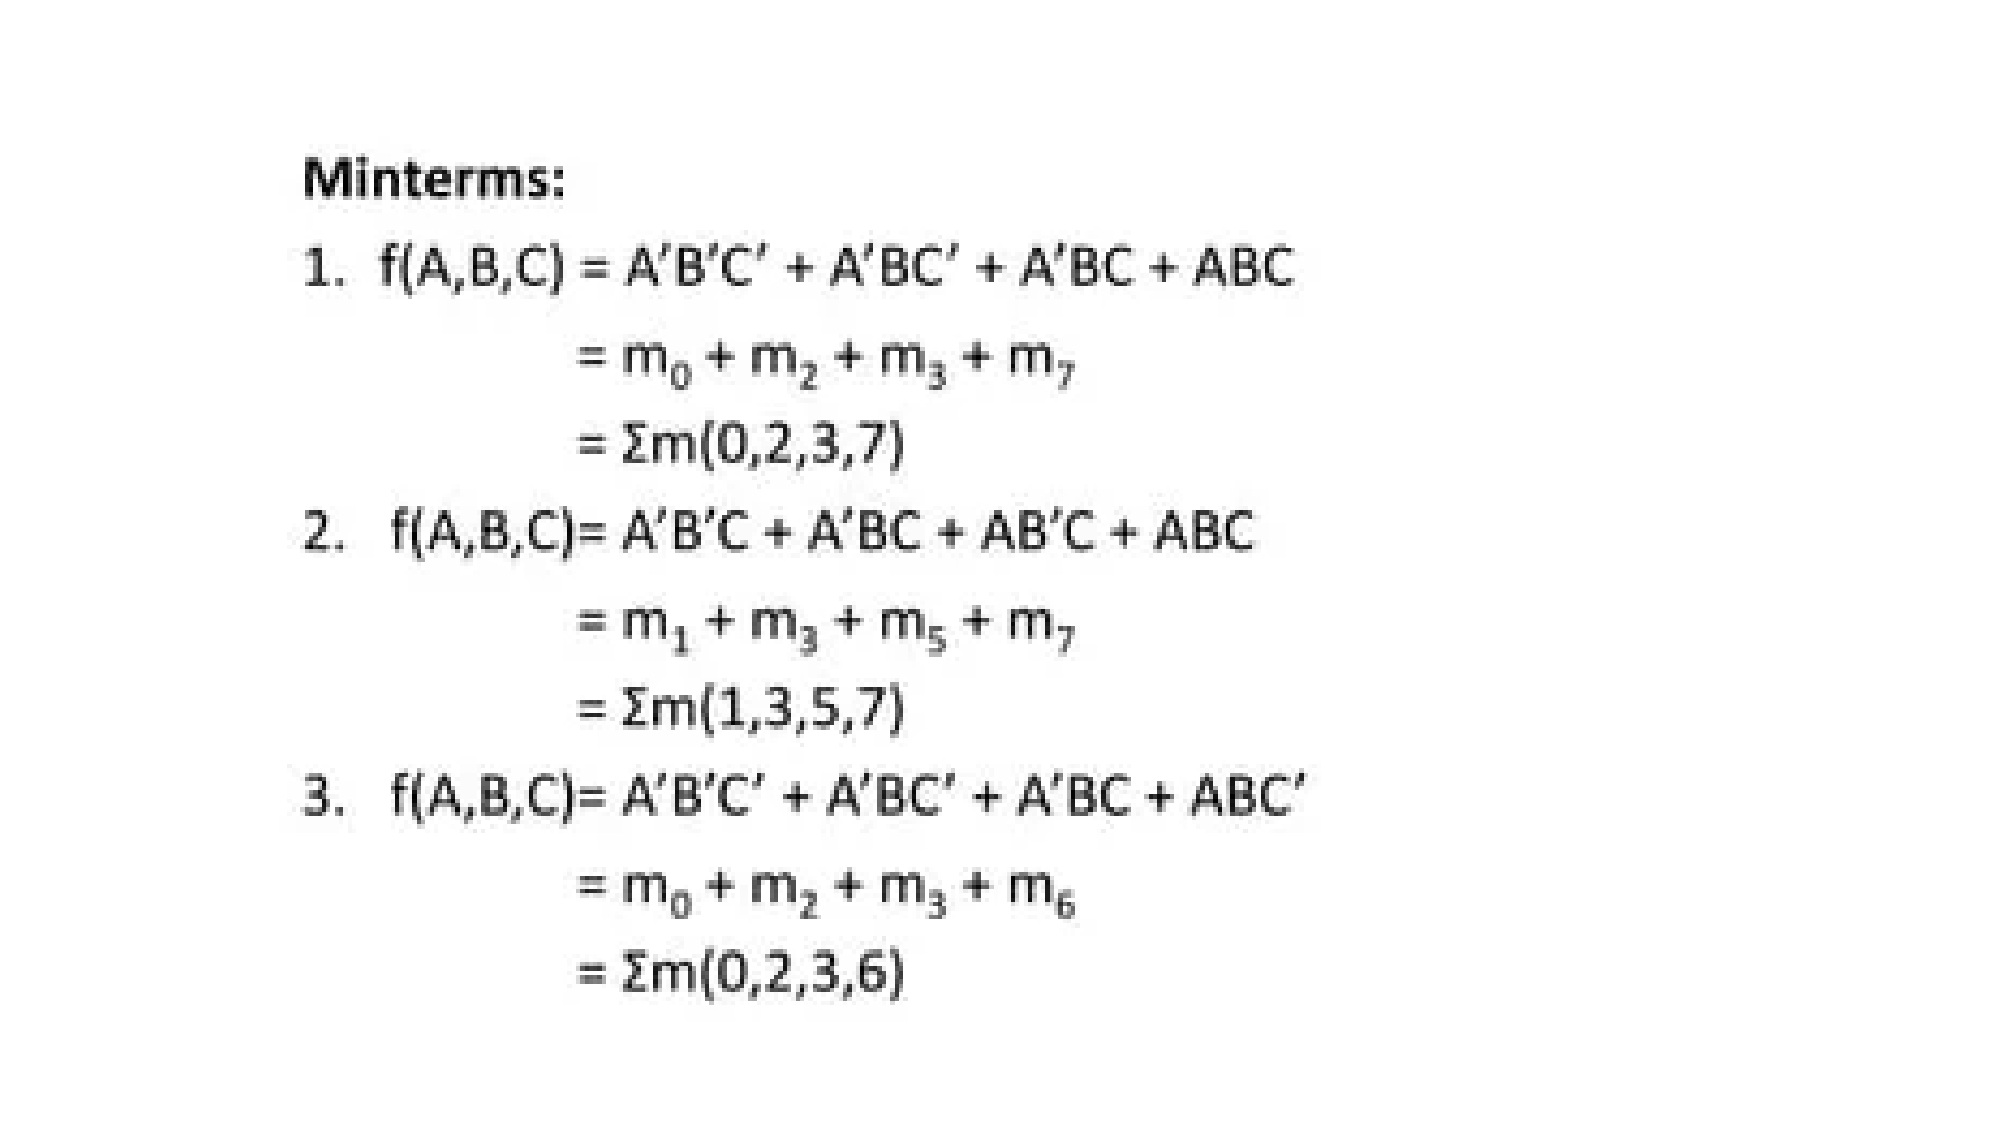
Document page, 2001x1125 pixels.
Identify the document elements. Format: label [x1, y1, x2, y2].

picture [219, 76, 1597, 1110]
